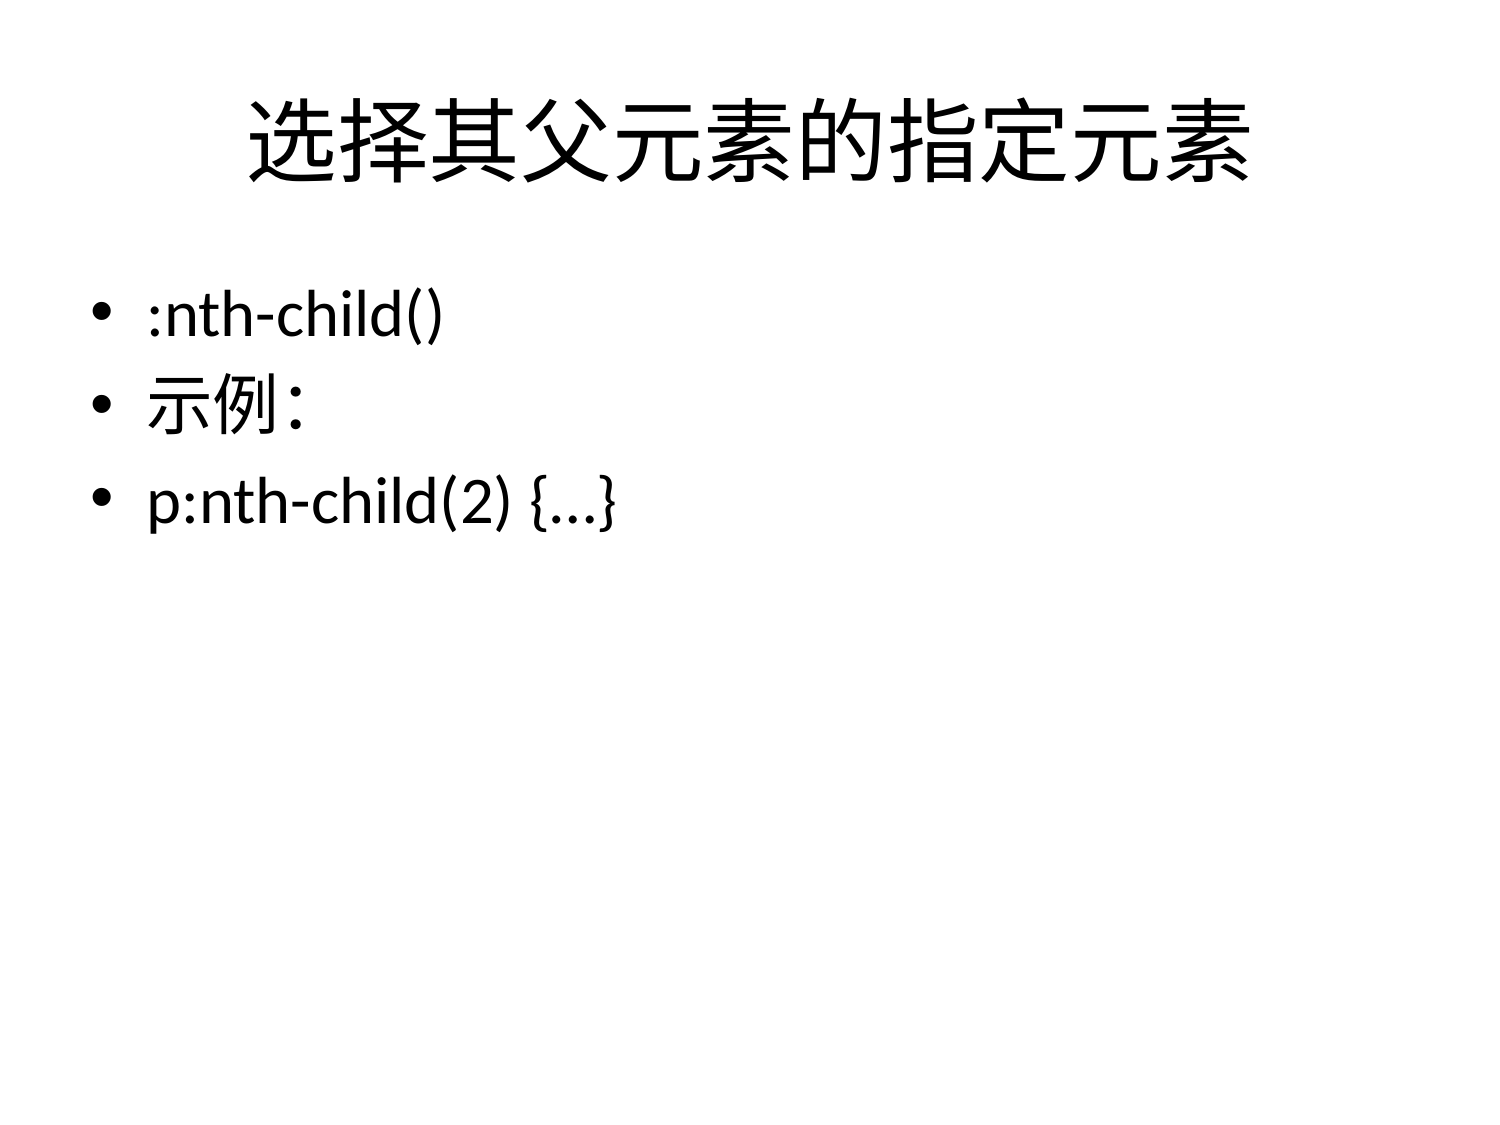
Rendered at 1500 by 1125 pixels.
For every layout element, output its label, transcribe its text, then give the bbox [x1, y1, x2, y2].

title 选择其父元素的指定元素 [75, 45, 1425, 233]
list :nth-child() 示例： p:nth-child(2) {…} [75, 262, 1425, 1005]
